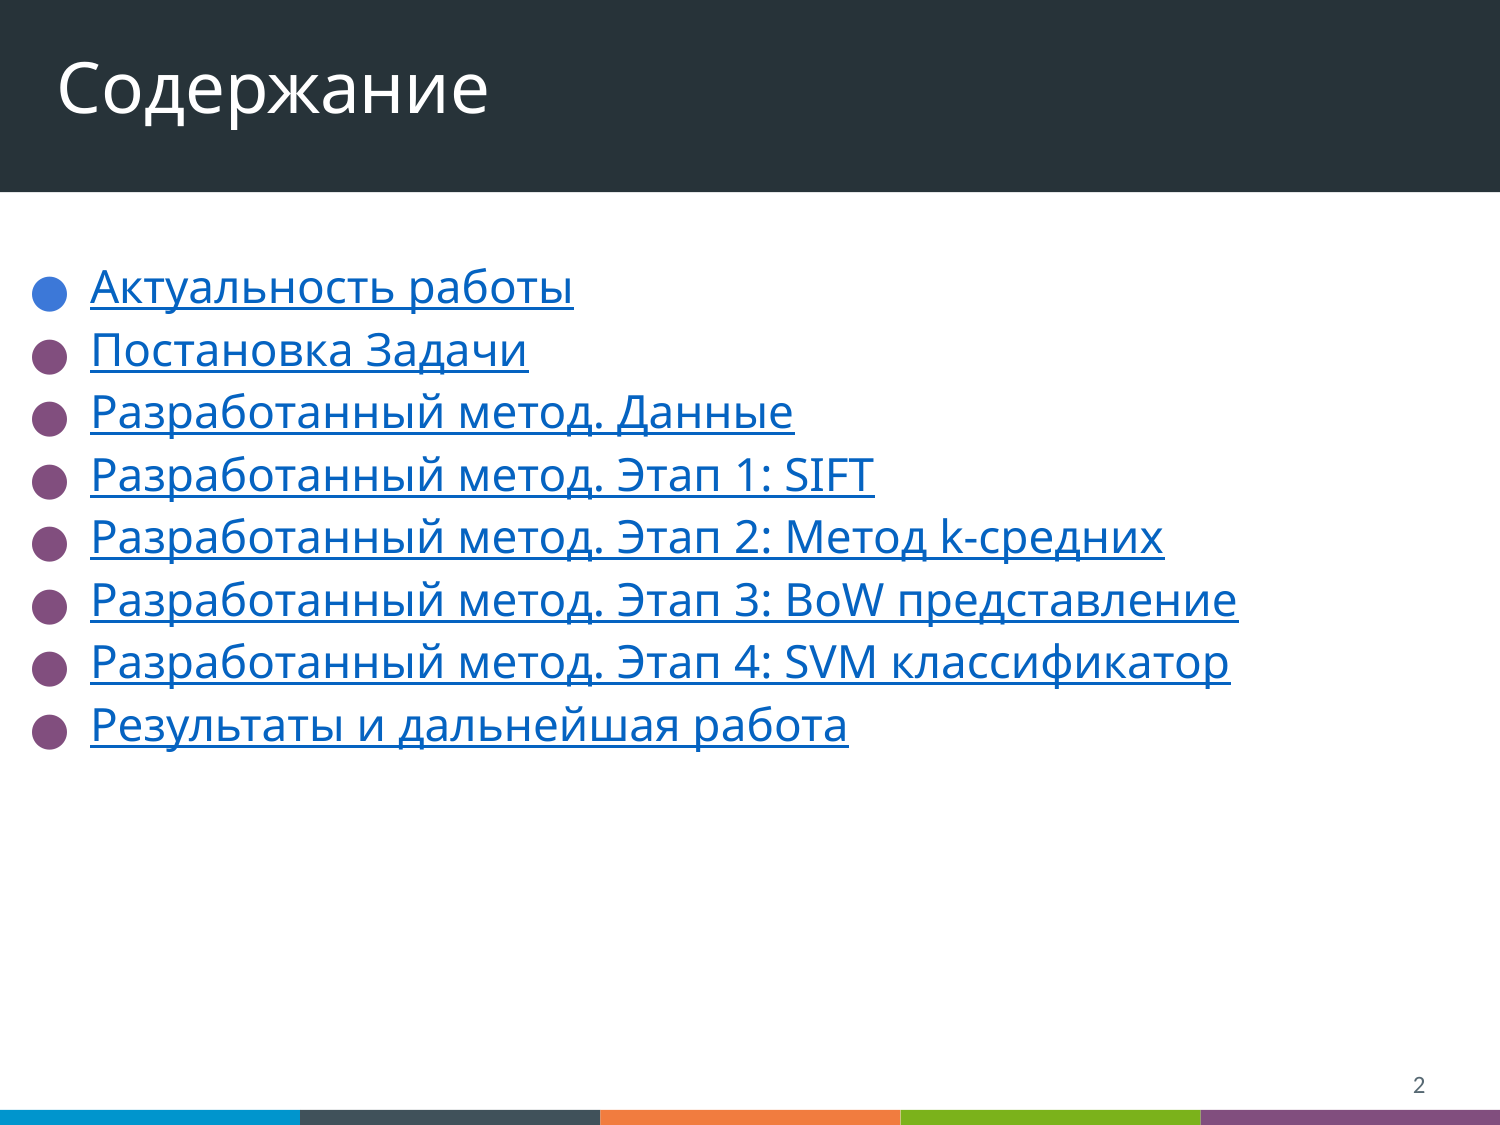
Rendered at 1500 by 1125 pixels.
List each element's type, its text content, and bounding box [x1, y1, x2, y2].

title Содержание [41, 35, 1500, 147]
slide_number 2 [1103, 1060, 1441, 1107]
text_box Актуальность работы Постановка Задачи Разработанный метод. Данные Разработанный метод. Этап 1: SIFT Разработанный метод. Этап 2: Метод k-средних Разработанный метод. Этап 3: BoW представление Разработанный метод. Этап 4: SVM классификатор Результаты и дальнейшая работа [0, 217, 1500, 798]
